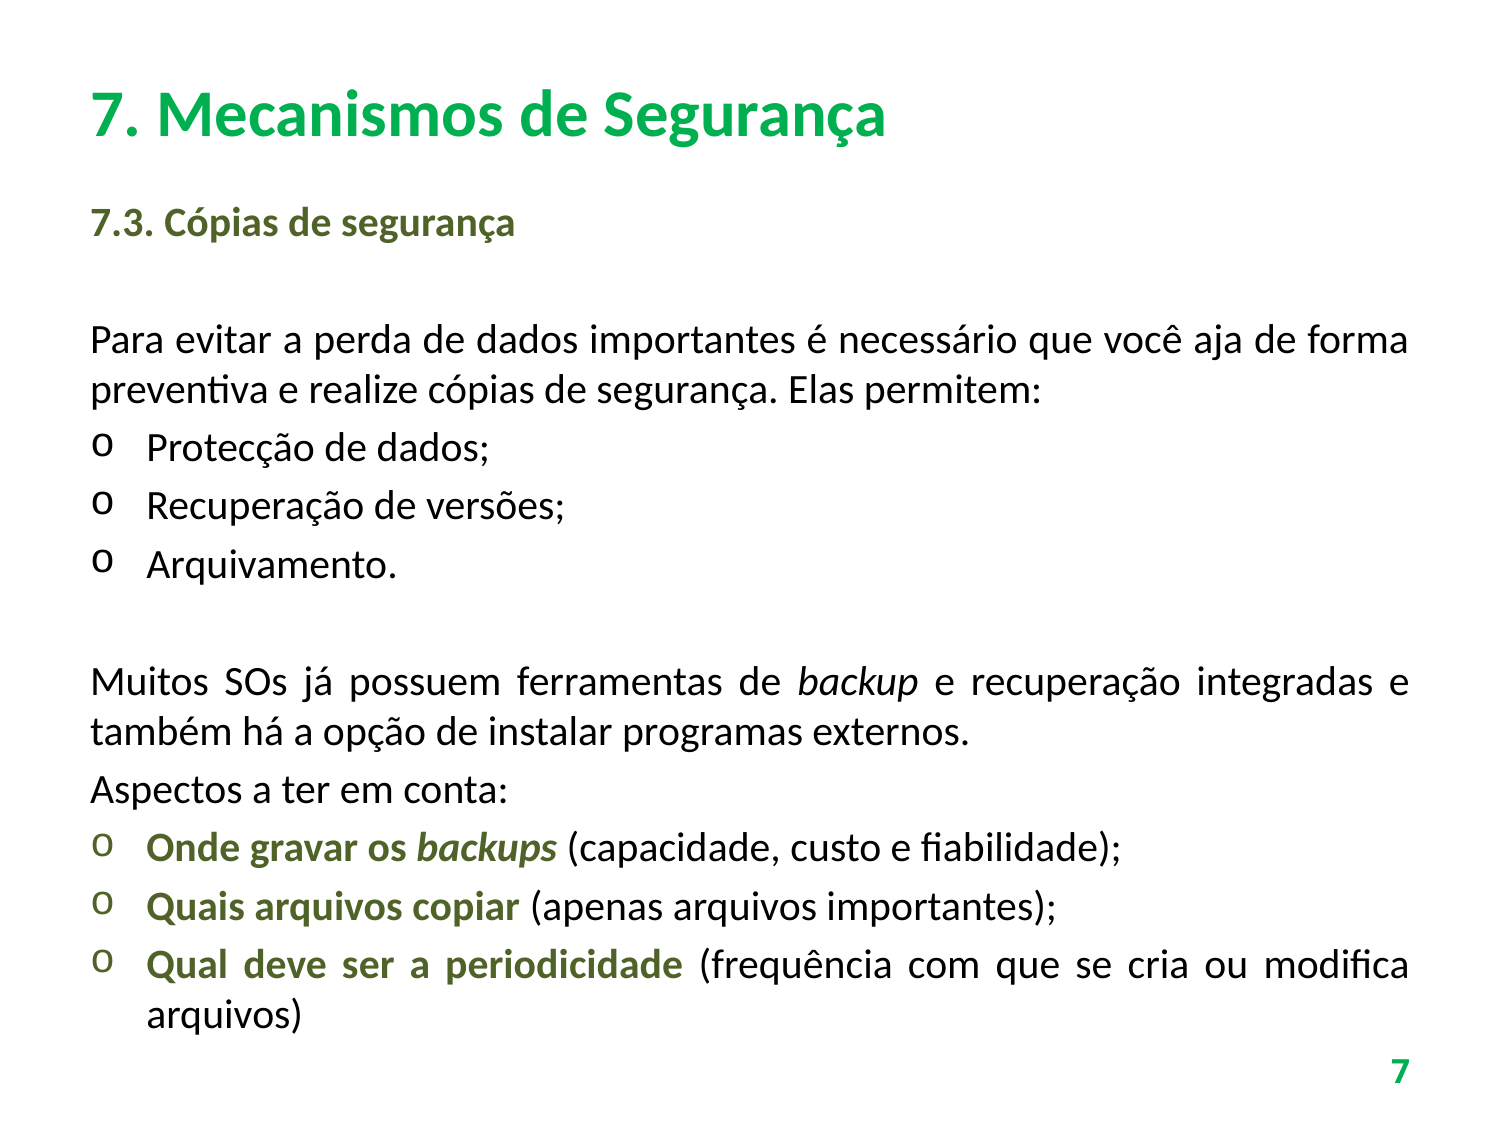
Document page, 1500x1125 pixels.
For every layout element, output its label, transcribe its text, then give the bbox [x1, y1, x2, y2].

list 7.3. Cópias de segurança Para evitar a perda de dados importantes é necessário que você aja de forma preventiva e realize cópias de segurança. Elas permitem: Protecção de dados; Recuperação de versões; Arquivamento. Muitos SOs já possuem ferramentas de backup e recuperação integradas e também há a opção de instalar programas externos. Aspectos a ter em conta: Onde gravar os backups (capacidade, custo e fiabilidade); Quais arquivos copiar (apenas arquivos importantes); Qual deve ser a periodicidade (frequência com que se cria ou modifica arquivos) [75, 187, 1425, 1063]
title 7. Mecanismos de Segurança [75, 45, 1425, 175]
slide_number 7 [1074, 1042, 1425, 1103]
